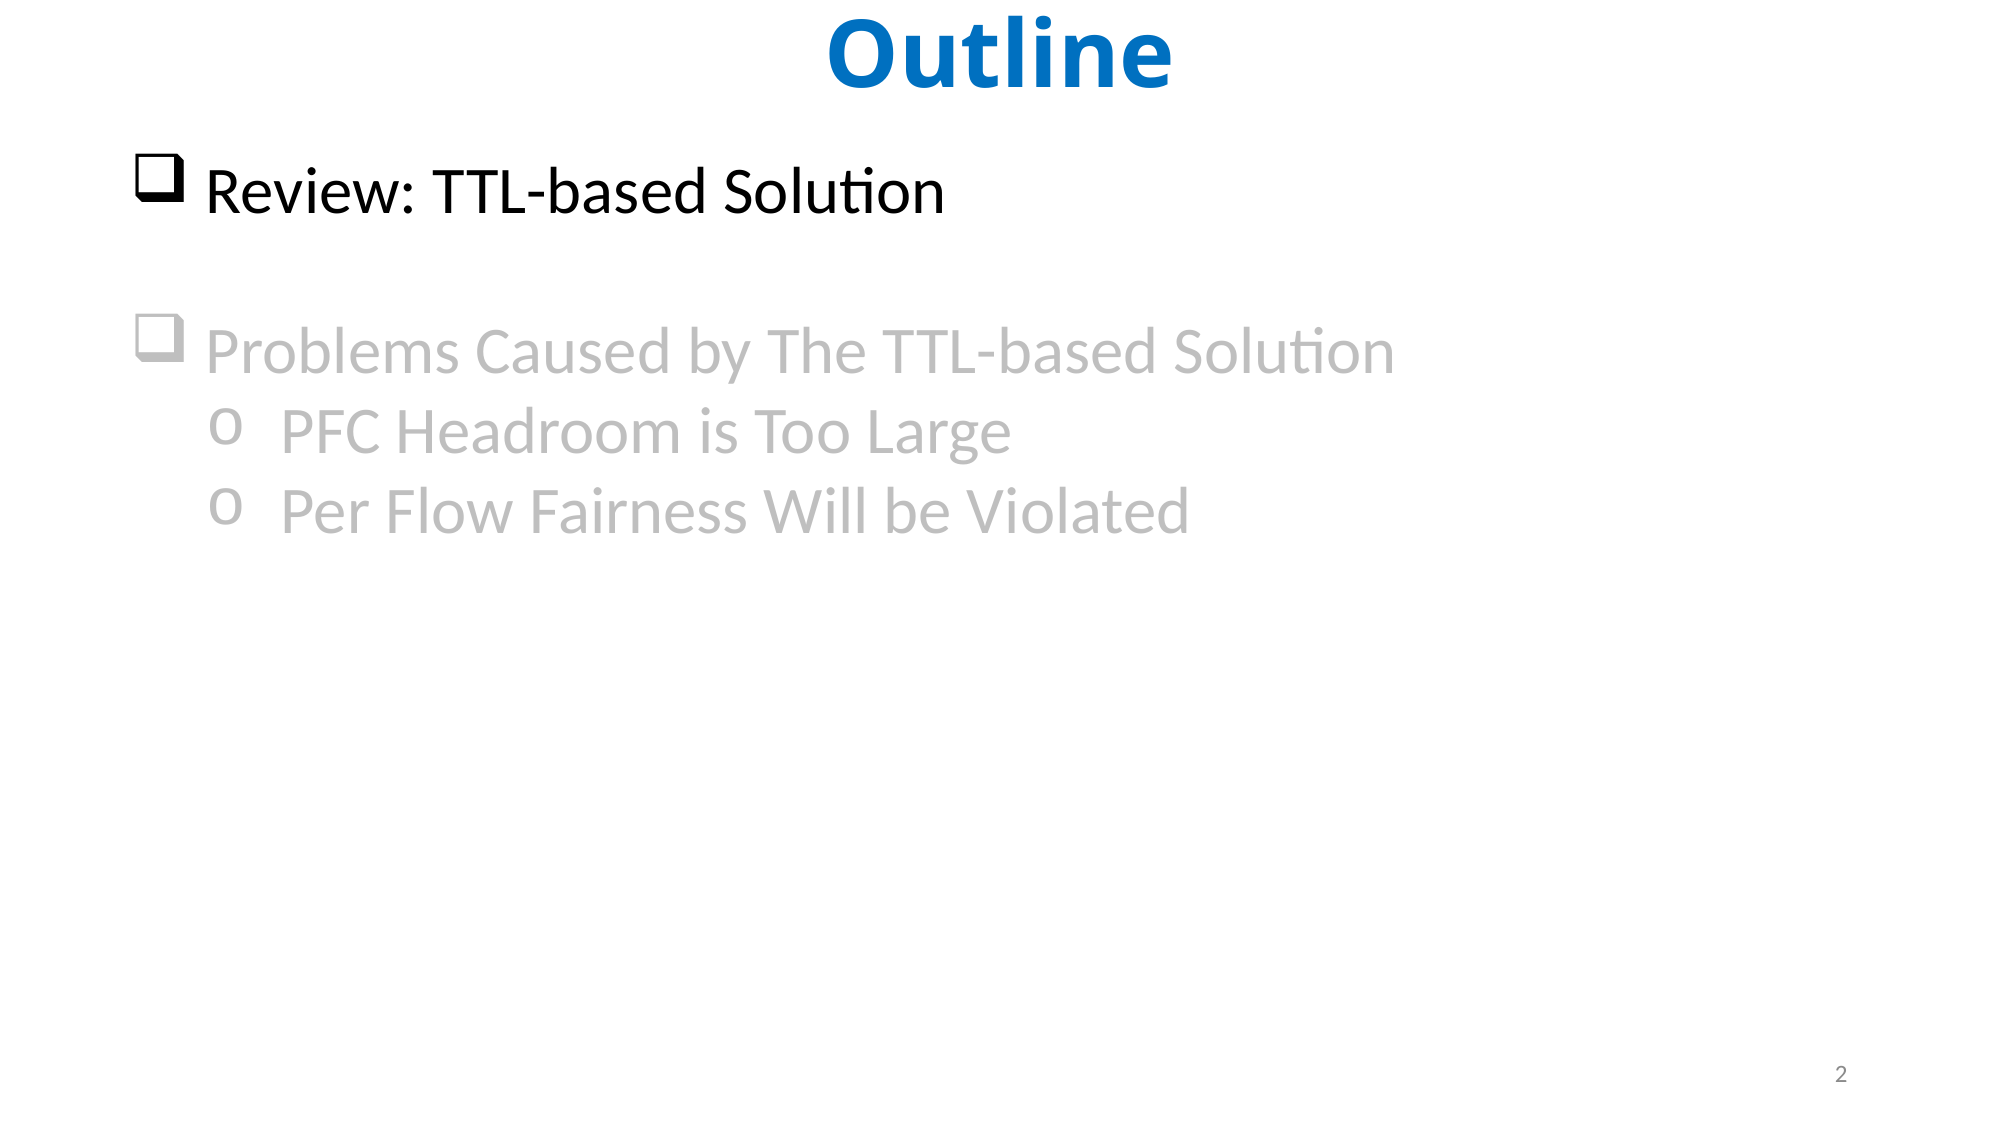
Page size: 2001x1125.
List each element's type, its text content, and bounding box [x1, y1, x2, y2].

slide_number 2 [1412, 1042, 1863, 1103]
text_box Review: TTL-based Solution Problems Caused by The TTL-based Solution PFC Headroom is Too Large Per Flow Fairness Will be Violated [116, 140, 1884, 555]
text_box Outline [0, 0, 2000, 140]
